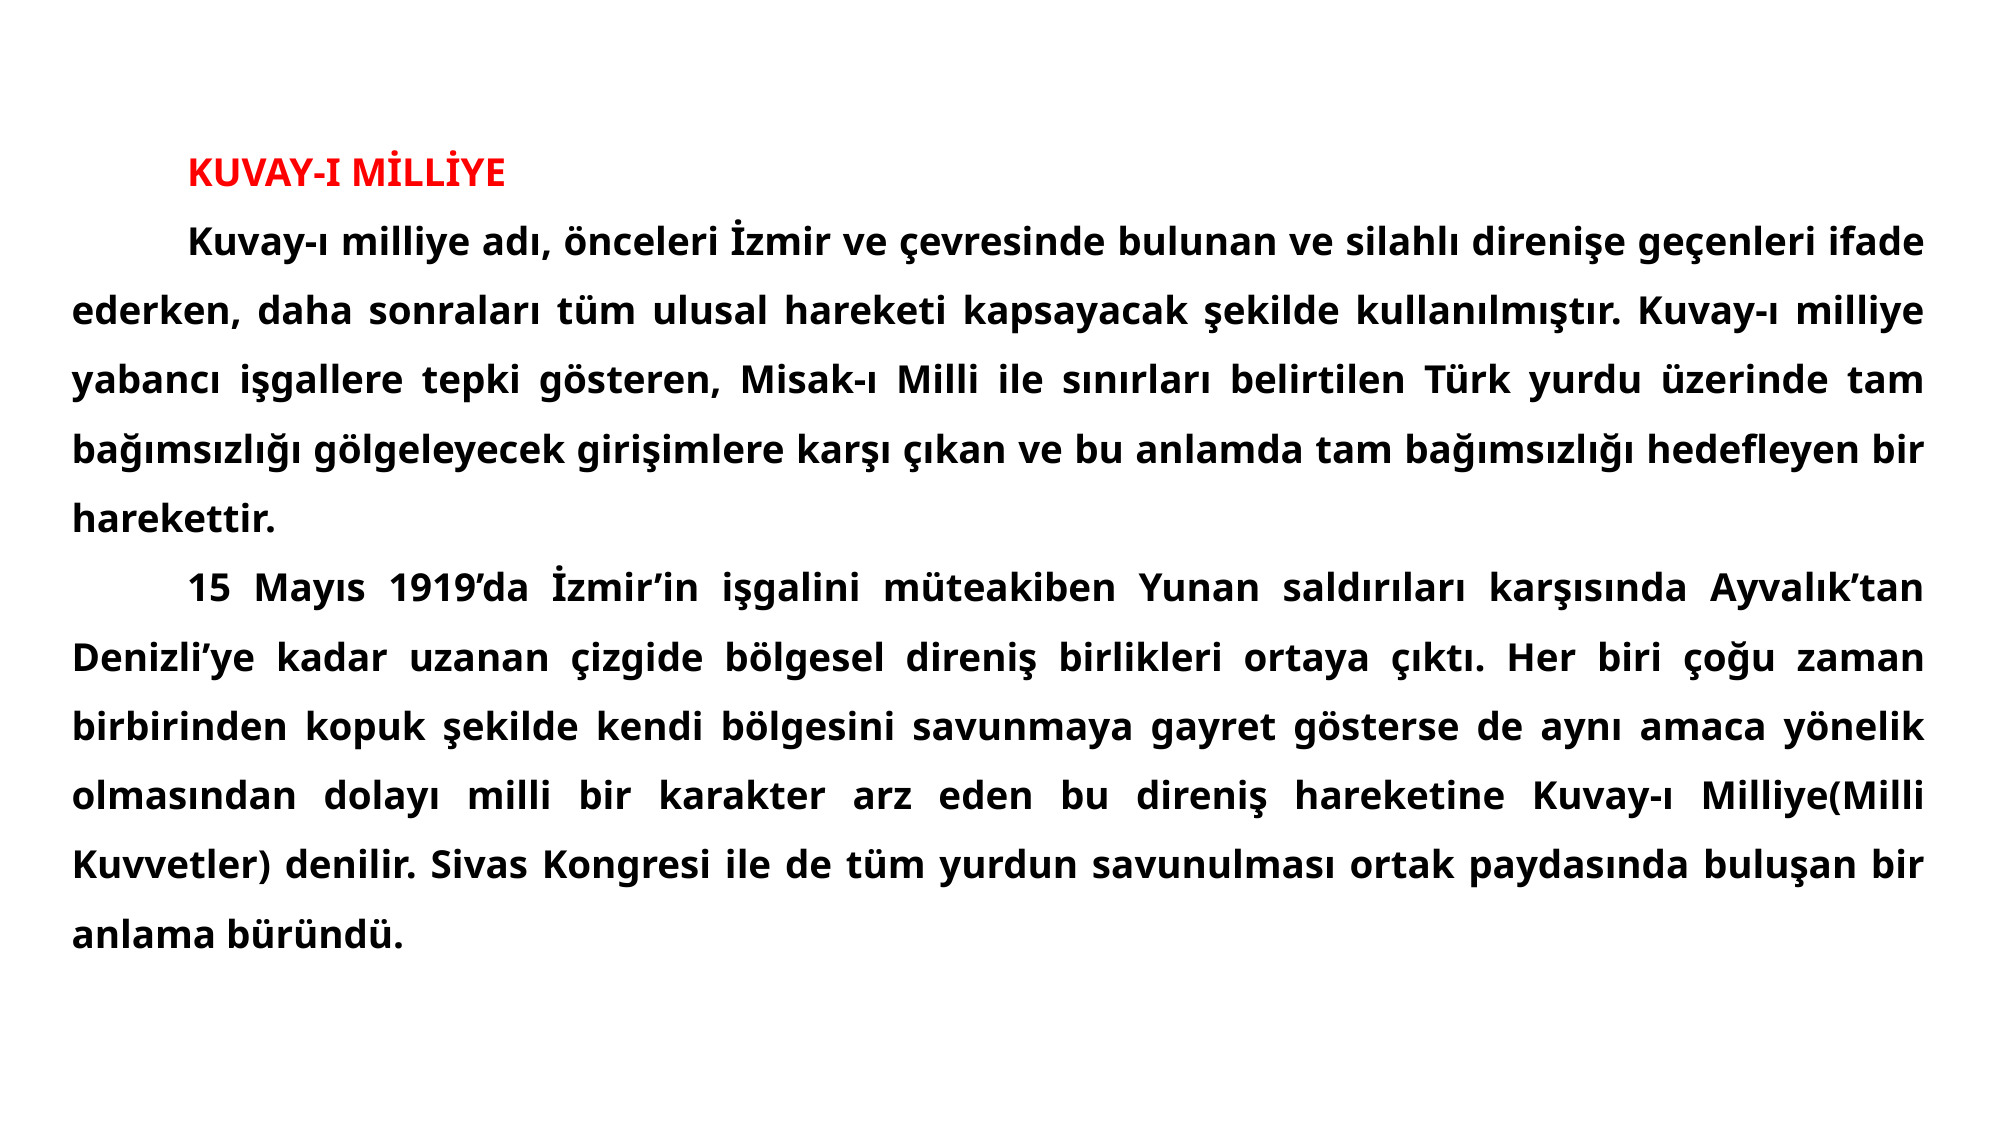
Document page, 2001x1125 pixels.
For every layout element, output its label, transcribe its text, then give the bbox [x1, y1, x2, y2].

subtitle KUVAY-I MİLLİYE Kuvay-ı milliye adı, önceleri İzmir ve çevresinde bulunan ve silahlı direnişe geçenleri ifade ederken, daha sonraları tüm ulusal hareketi kapsayacak şekilde kullanılmıştır. Kuvay-ı milliye yabancı işgallere tepki gösteren, Misak-ı Milli ile sınırları belirtilen Türk yurdu üzerinde tam bağımsızlığı gölgeleyecek girişimlere karşı çıkan ve bu anlamda tam bağımsızlığı hedefleyen bir harekettir. 15 Mayıs 1919’da İzmir’in işgalini müteakiben Yunan saldırıları karşısında Ayvalık’tan Denizli’ye kadar uzanan çizgide bölgesel direniş birlikleri ortaya çıktı. Her biri çoğu zaman birbirinden kopuk şekilde kendi bölgesini savunmaya gayret gösterse de aynı amaca yönelik olmasından dolayı milli bir karakter arz eden bu direniş hareketine Kuvay-ı Milliye(Milli Kuvvetler) denilir. Sivas Kongresi ile de tüm yurdun savunulması ortak paydasında buluşan bir anlama büründü. [56, 117, 1941, 1085]
